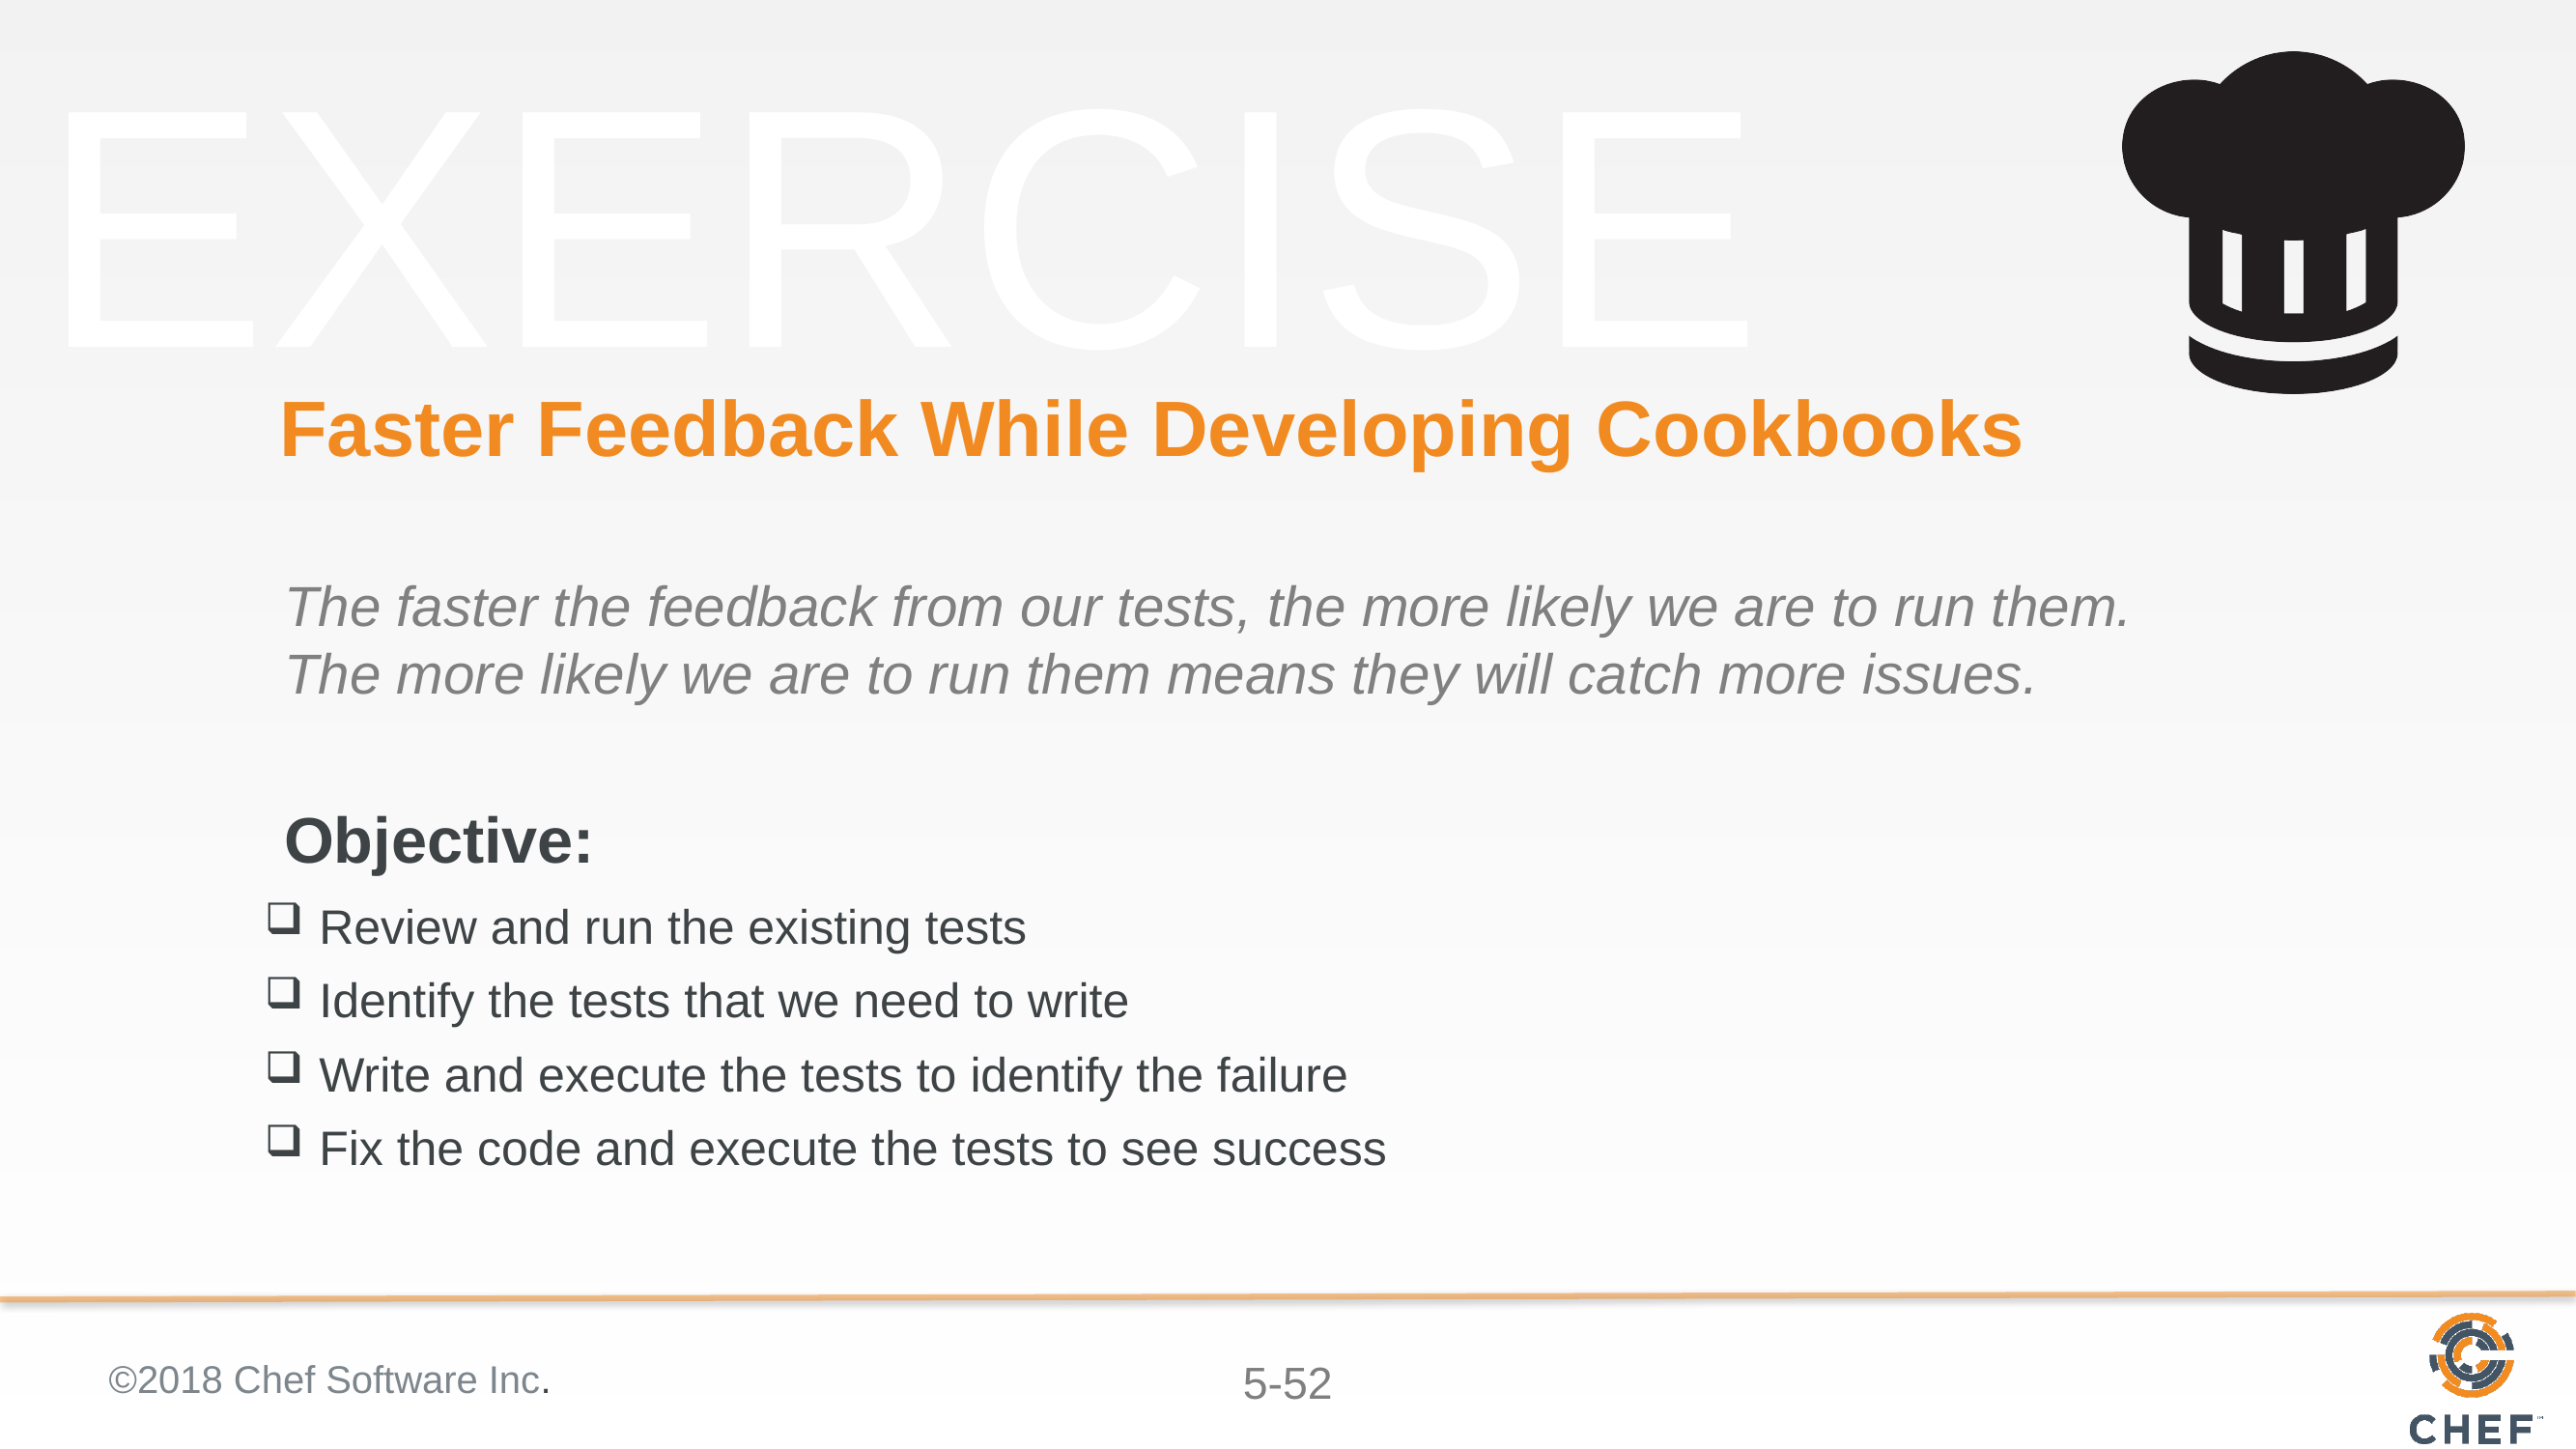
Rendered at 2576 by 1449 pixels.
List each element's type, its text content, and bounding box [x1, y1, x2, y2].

list The faster the feedback from our tests, the more likely we are to run them. The more likely we are to run them means they will catch more issues. [265, 516, 2217, 759]
picture [2122, 51, 2465, 399]
title Faster Feedback While Developing Cookbooks [265, 363, 2217, 498]
picture [2399, 1297, 2551, 1449]
list Review and run the existing tests Identify the tests that we need to write Write and execute the tests to identify the failure Fix the code and execute the tests to see success [265, 895, 2217, 1284]
